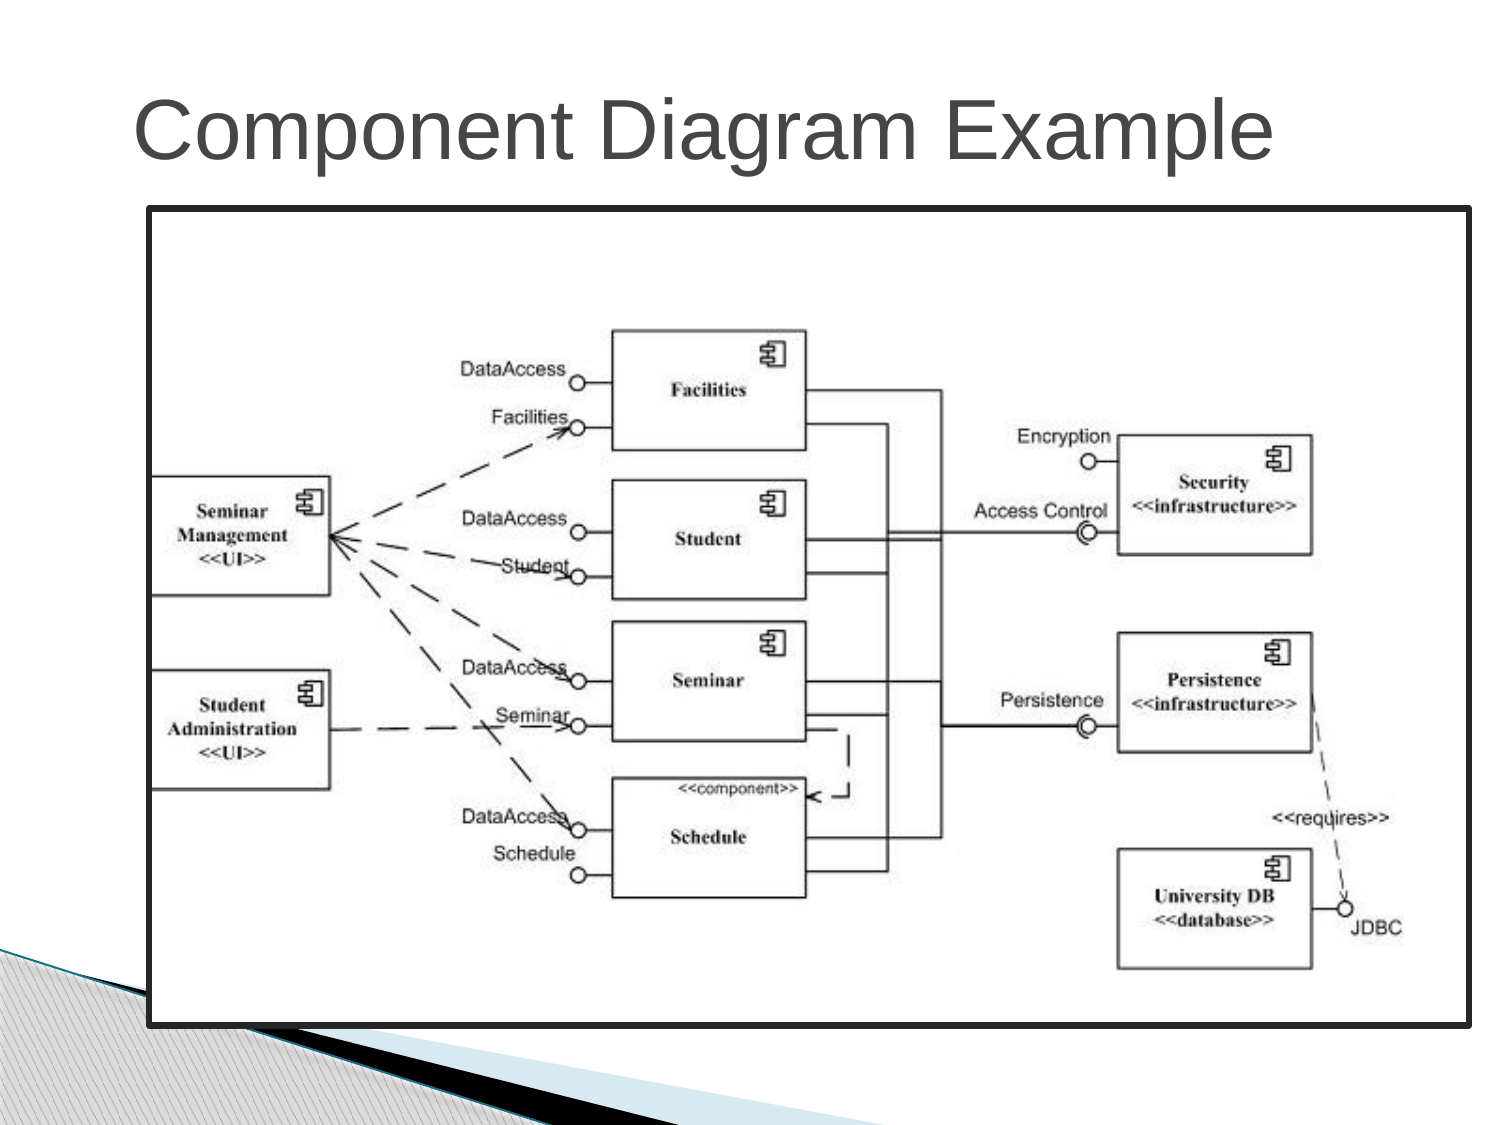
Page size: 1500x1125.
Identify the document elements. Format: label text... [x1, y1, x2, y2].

picture [151, 211, 1467, 1023]
title Component Diagram Example [117, 31, 1468, 219]
